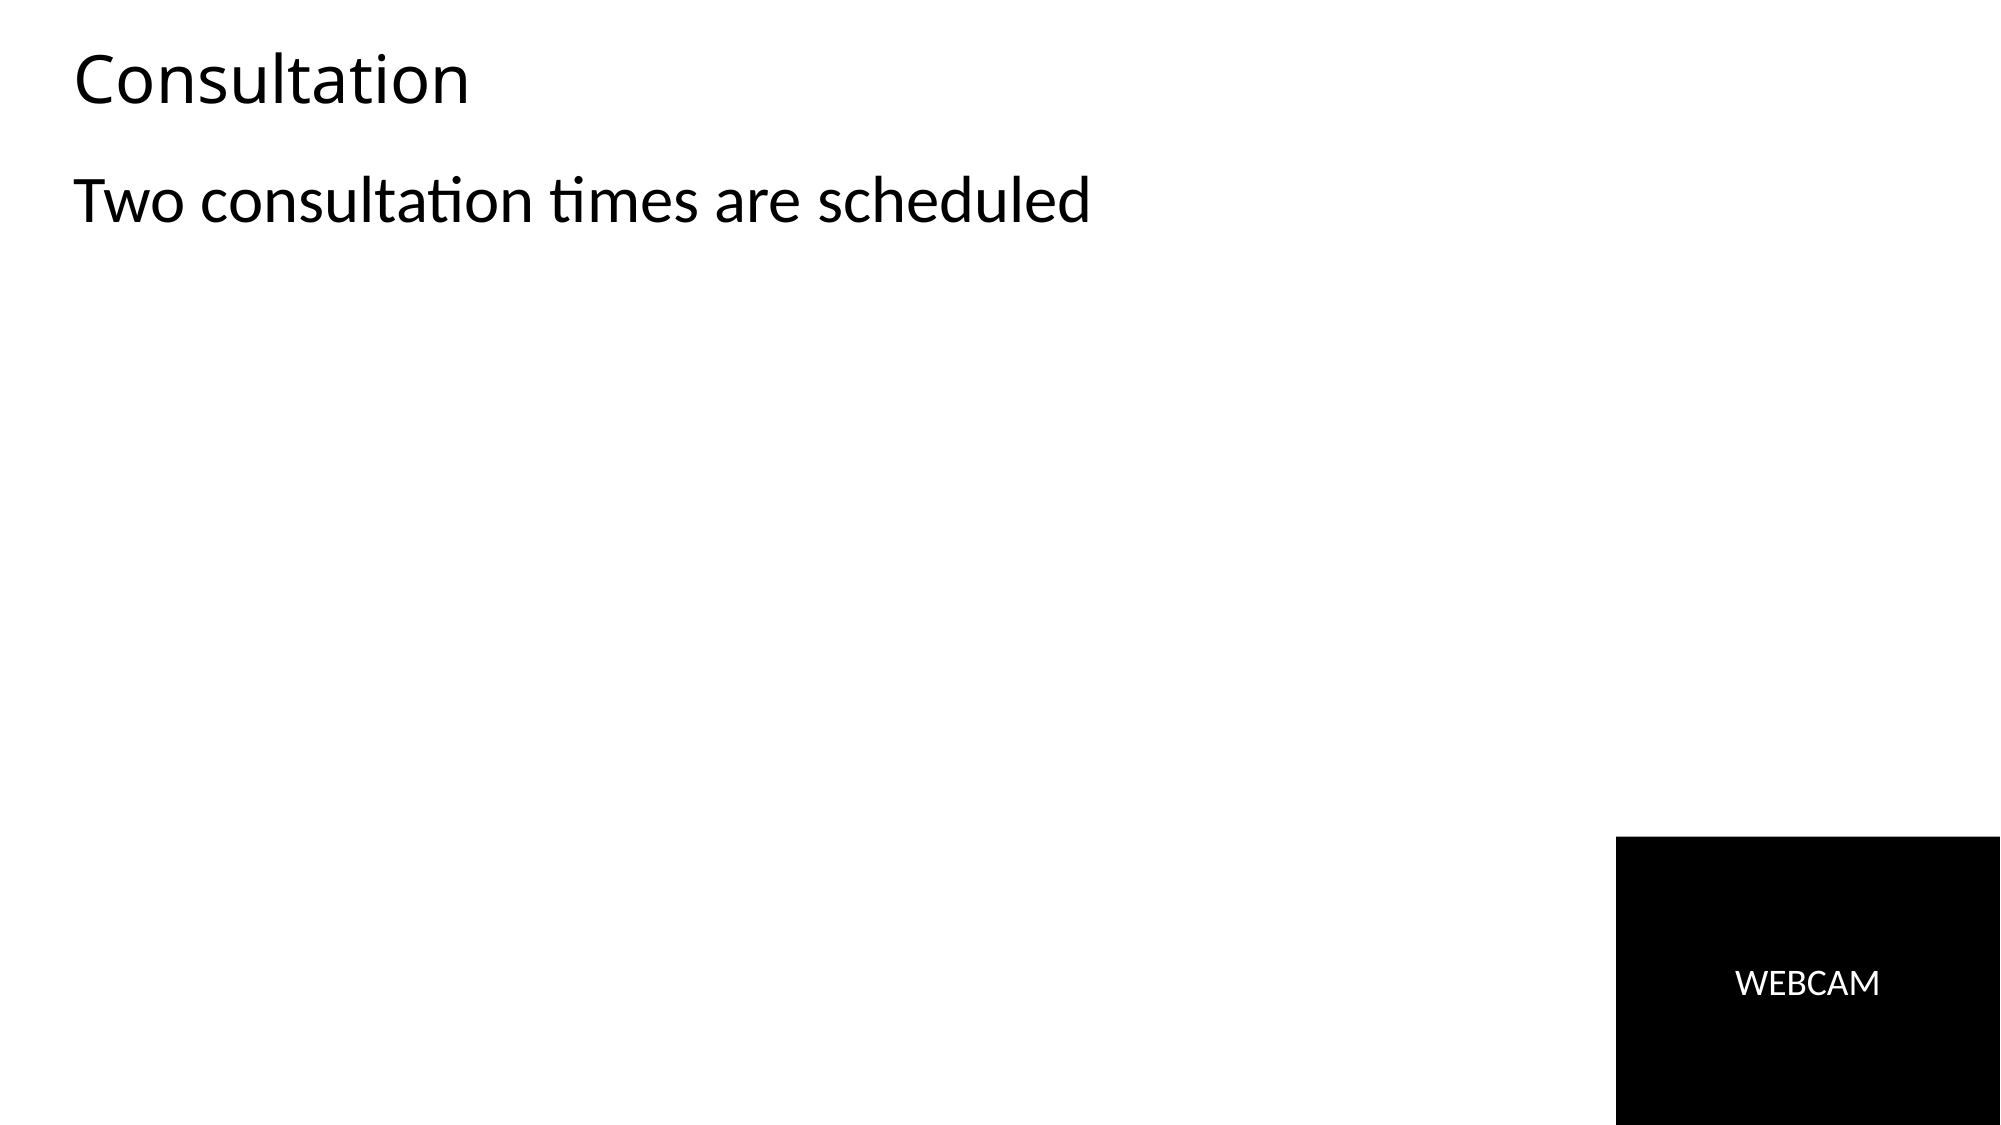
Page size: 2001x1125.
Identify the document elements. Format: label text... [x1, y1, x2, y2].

list Two consultation times are scheduled [58, 156, 1942, 1048]
title Consultation [58, 30, 1863, 133]
